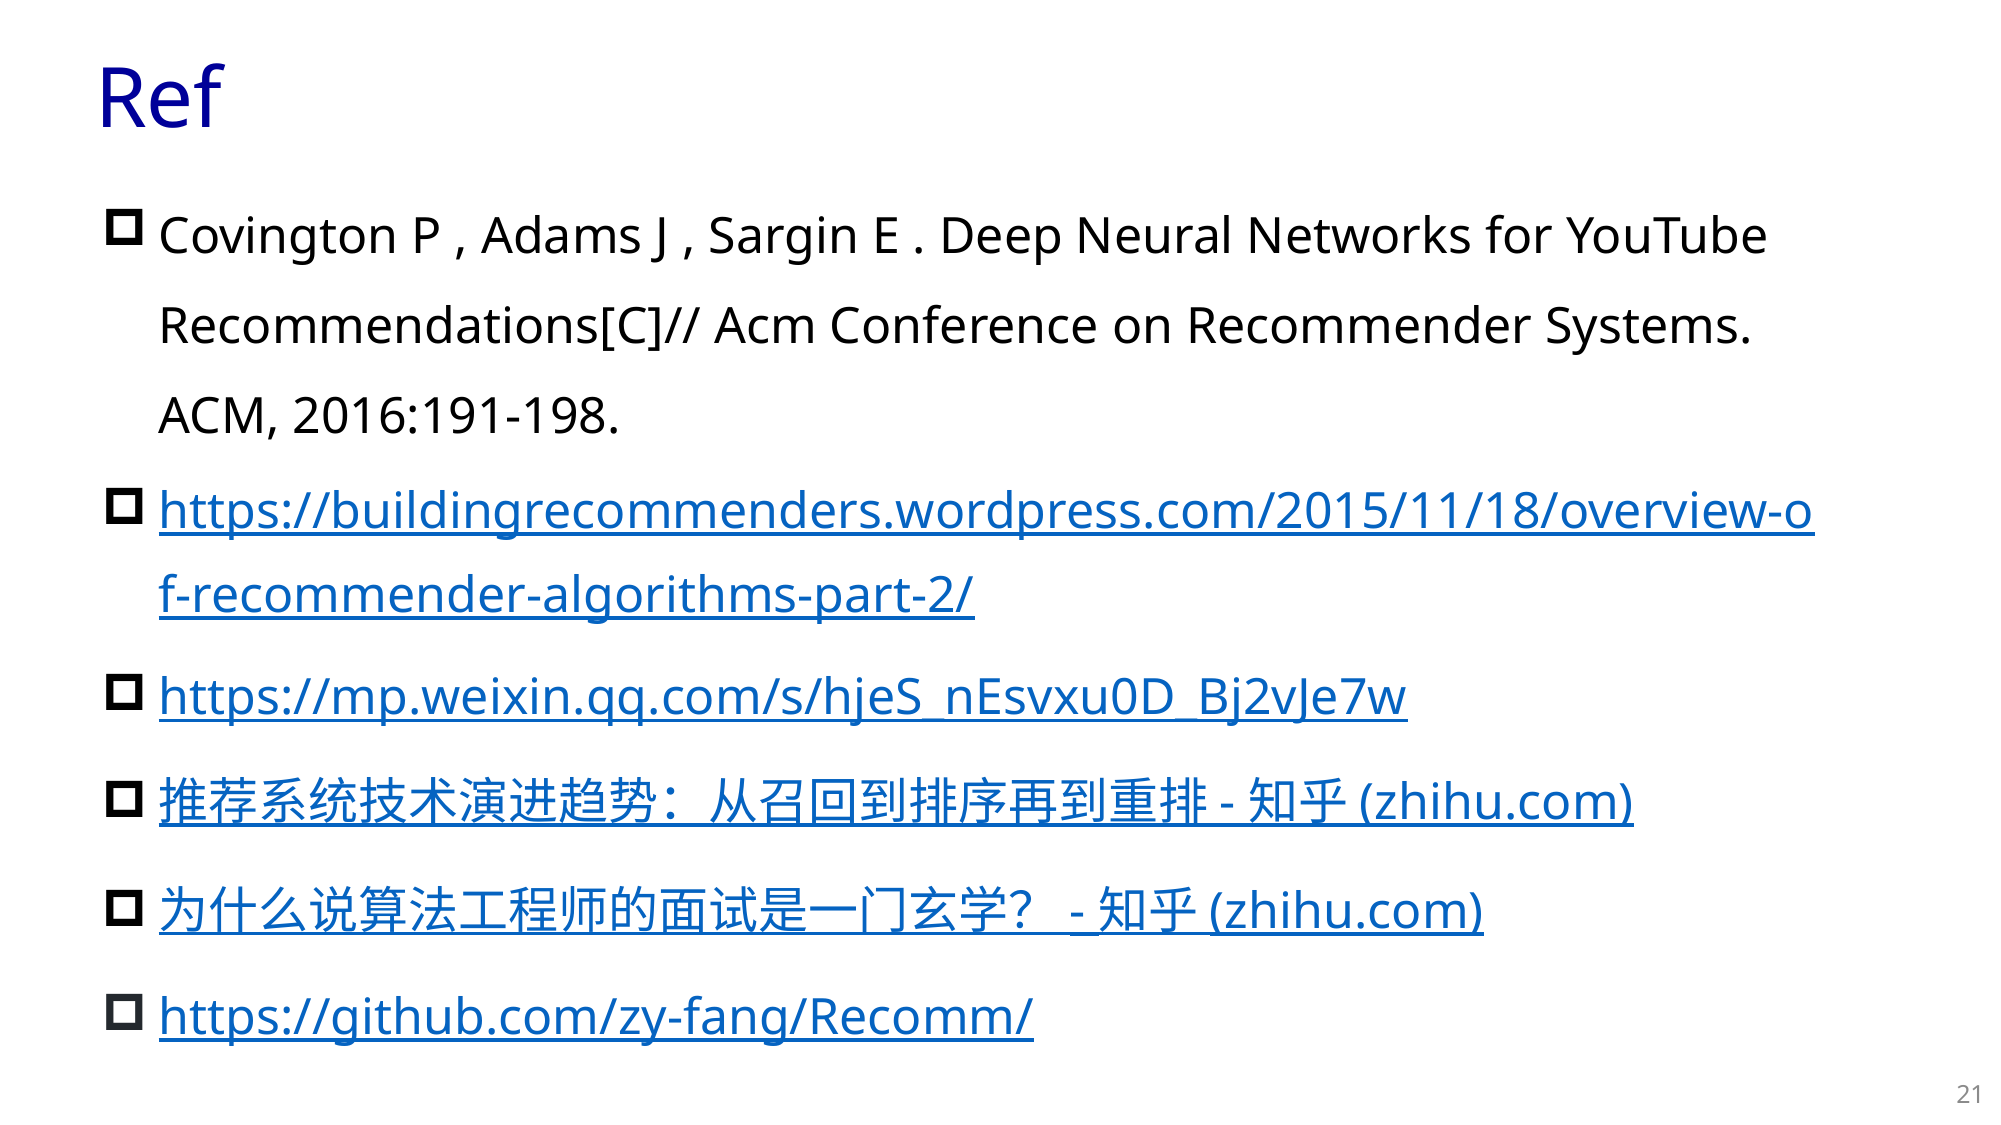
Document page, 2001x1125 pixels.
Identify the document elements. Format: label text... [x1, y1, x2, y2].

text_box Ref [0, 0, 2000, 188]
text_box Covington P , Adams J , Sargin E . Deep Neural Networks for YouTube Recommendations[C]// Acm Conference on Recommender Systems. ACM, 2016:191-198. https://buildingrecommenders.wordpress.com/2015/11/18/overview-of-recommender-algorithms-part-2/ https://mp.weixin.qq.com/s/hjeS_nEsvxu0D_Bj2vJe7w 推荐系统技术演进趋势：从召回到排序再到重排 - 知乎 (zhihu.com) 为什么说算法工程师的面试是一门玄学？ - 知乎 (zhihu.com) https://github.com/zy-fang/Recomm/ [87, 166, 1838, 977]
slide_number 21 [1533, 1065, 2000, 1125]
